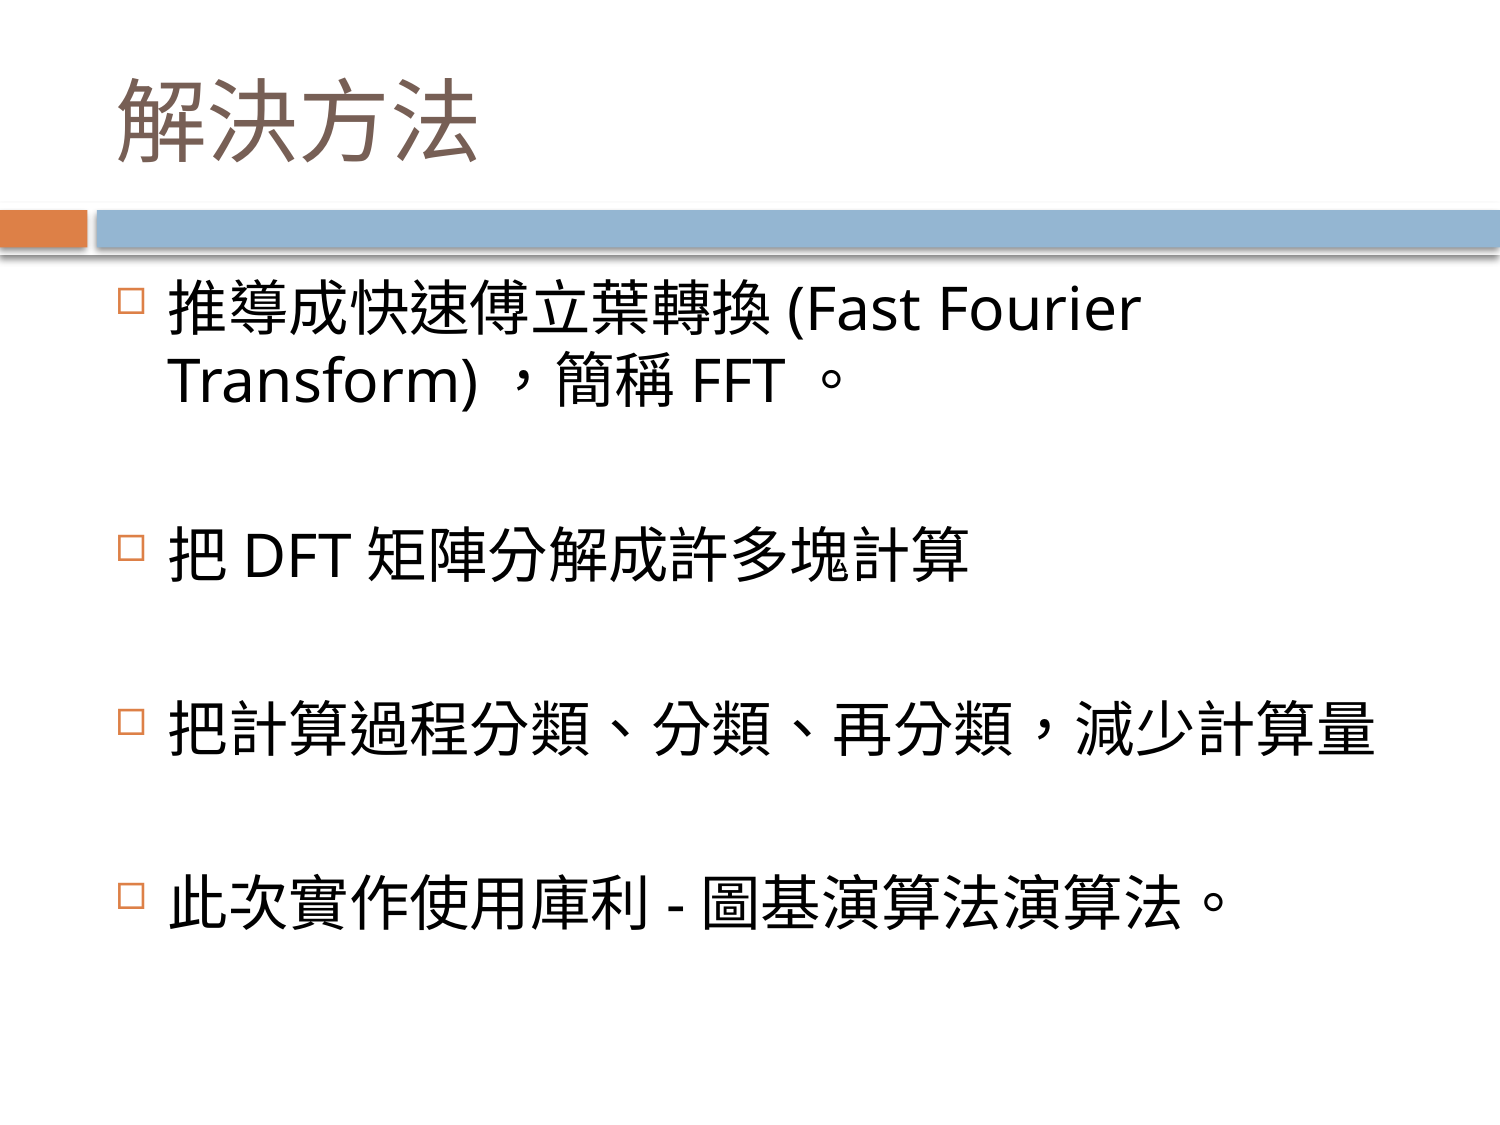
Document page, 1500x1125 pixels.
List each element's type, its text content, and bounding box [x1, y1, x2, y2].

list 推導成快速傅立葉轉換(Fast Fourier Transform)，簡稱FFT。 把DFT矩陣分解成許多塊計算 把計算過程分類、分類、再分類，減少計算量 此次實作使用庫利-圖基演算法演算法。 [100, 262, 1438, 1000]
title 解決方法 [100, 37, 1438, 200]
